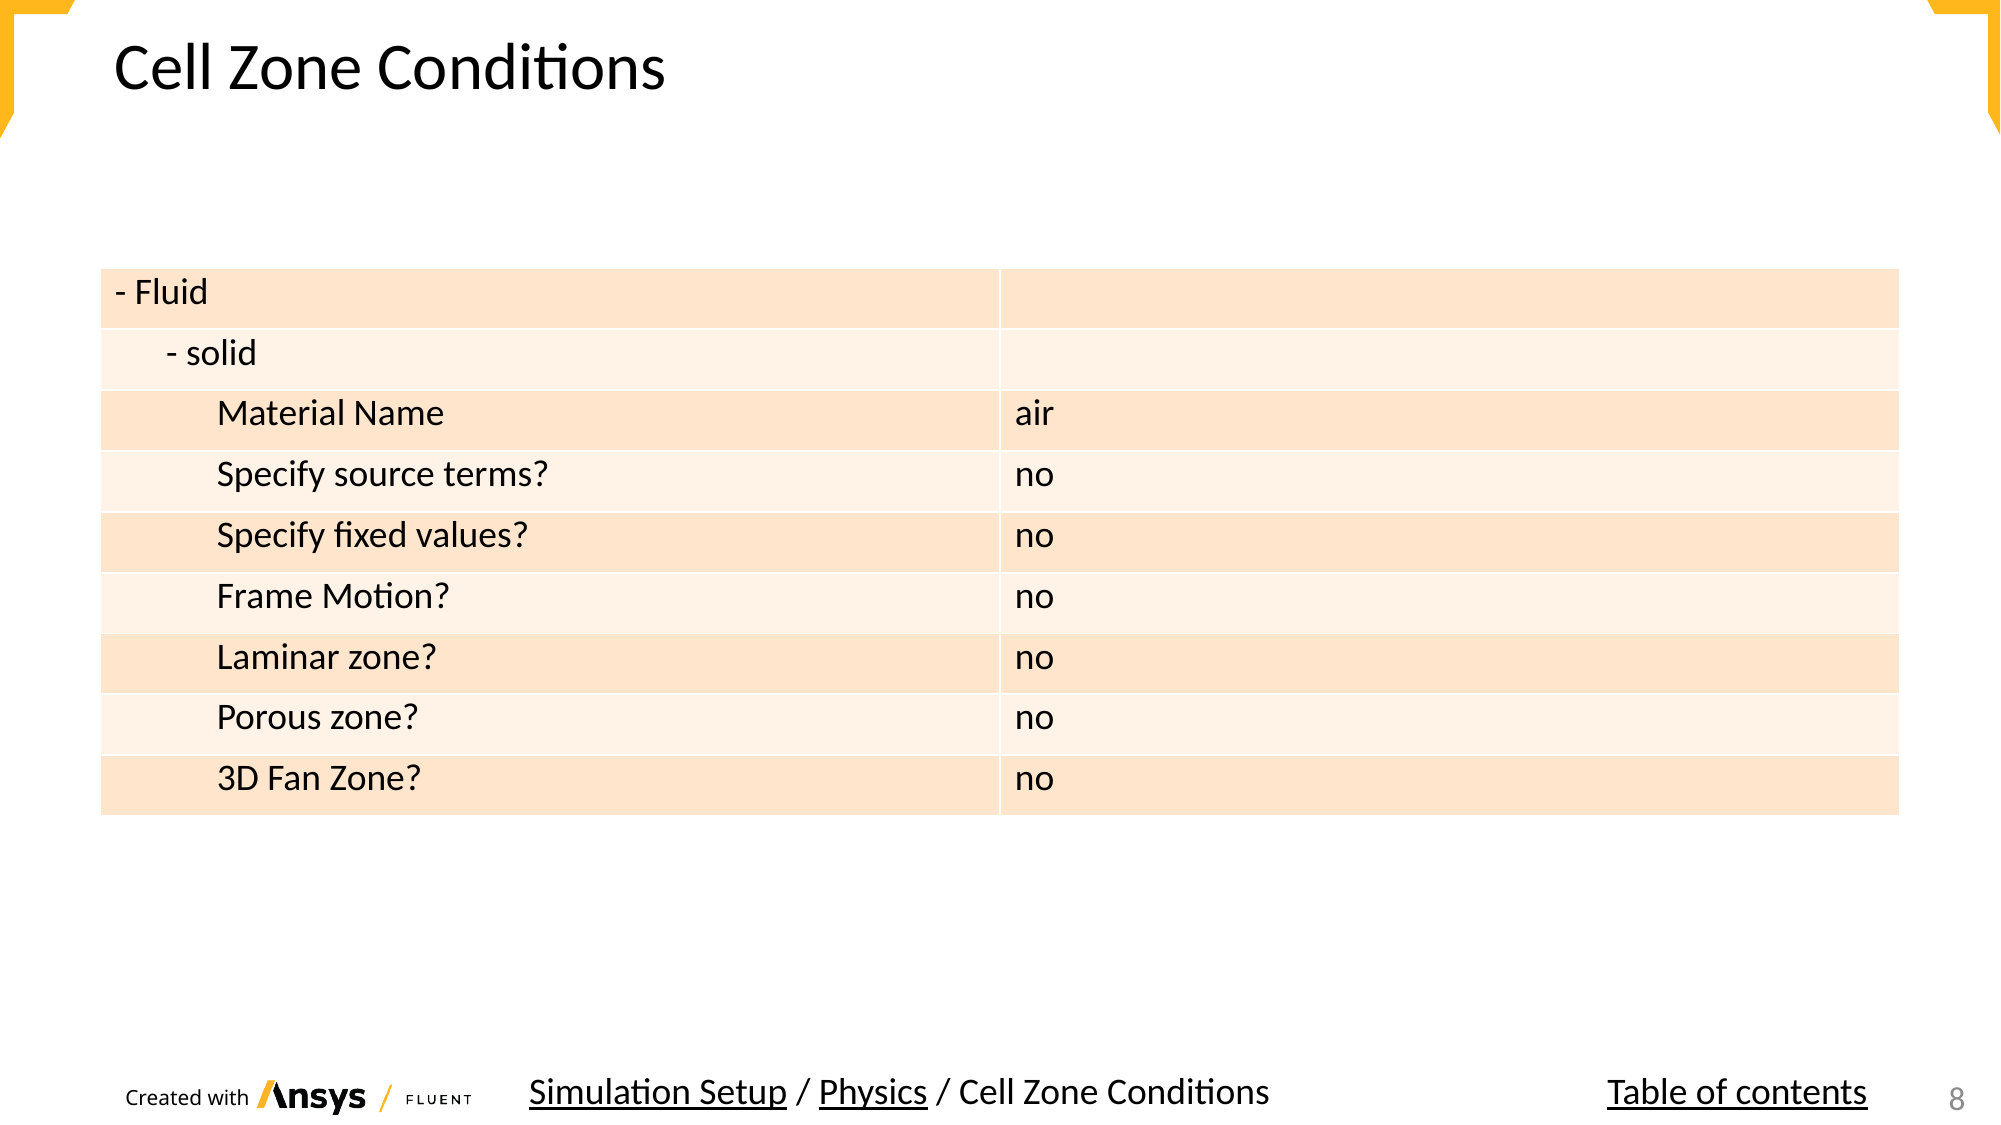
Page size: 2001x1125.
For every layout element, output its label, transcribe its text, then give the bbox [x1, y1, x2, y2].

slide_number 13 [1905, 1077, 1981, 1118]
table_cell Laminar zone? [101, 634, 999, 693]
table_cell no [1001, 452, 1899, 511]
table_cell - solid [101, 330, 999, 389]
table_header [1001, 269, 1899, 328]
table_cell Specify source terms? [101, 452, 999, 511]
table_cell Frame Motion? [101, 574, 999, 633]
table_cell air [1001, 391, 1899, 450]
table_cell Material Name [101, 391, 999, 450]
picture [256, 1080, 474, 1115]
table_cell Specify fixed values? [101, 513, 999, 572]
table_cell no [1001, 513, 1899, 572]
table_cell no [1001, 634, 1899, 693]
list Table of contents [1592, 1065, 1901, 1117]
table_cell no [1001, 574, 1899, 633]
list Simulation Setup / Physics / Cell Zone Conditions [514, 1065, 1587, 1118]
table_cell 3D Fan Zone? [101, 756, 999, 815]
table_cell Porous zone? [101, 695, 999, 754]
table_cell [1001, 330, 1899, 389]
table_header - Fluid [101, 269, 999, 328]
table_cell no [1001, 695, 1899, 754]
title Cell Zone Conditions [99, 24, 1900, 95]
table_cell no [1001, 756, 1899, 815]
